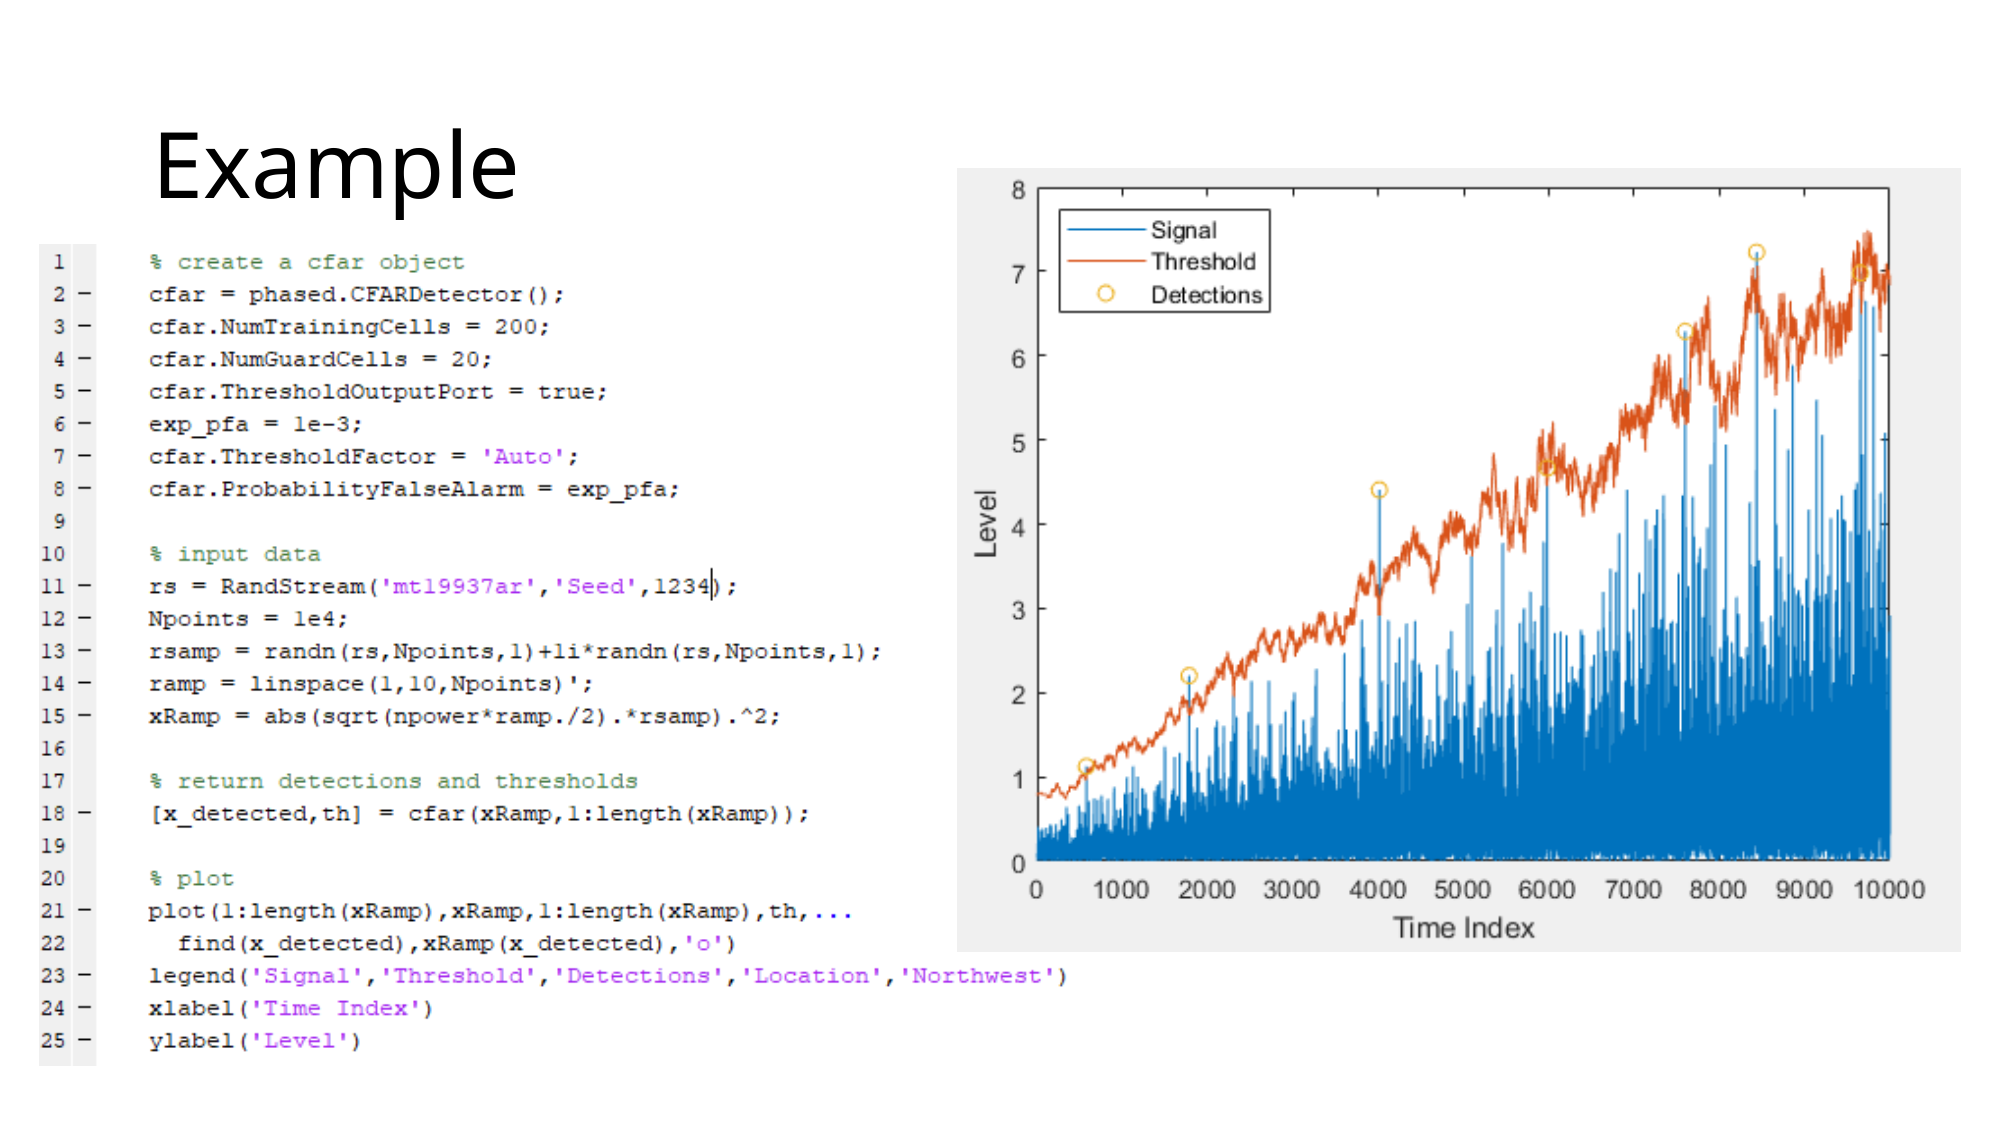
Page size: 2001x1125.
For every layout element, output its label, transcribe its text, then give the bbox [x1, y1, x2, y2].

picture [39, 168, 1961, 1066]
title Example [137, 59, 1863, 244]
